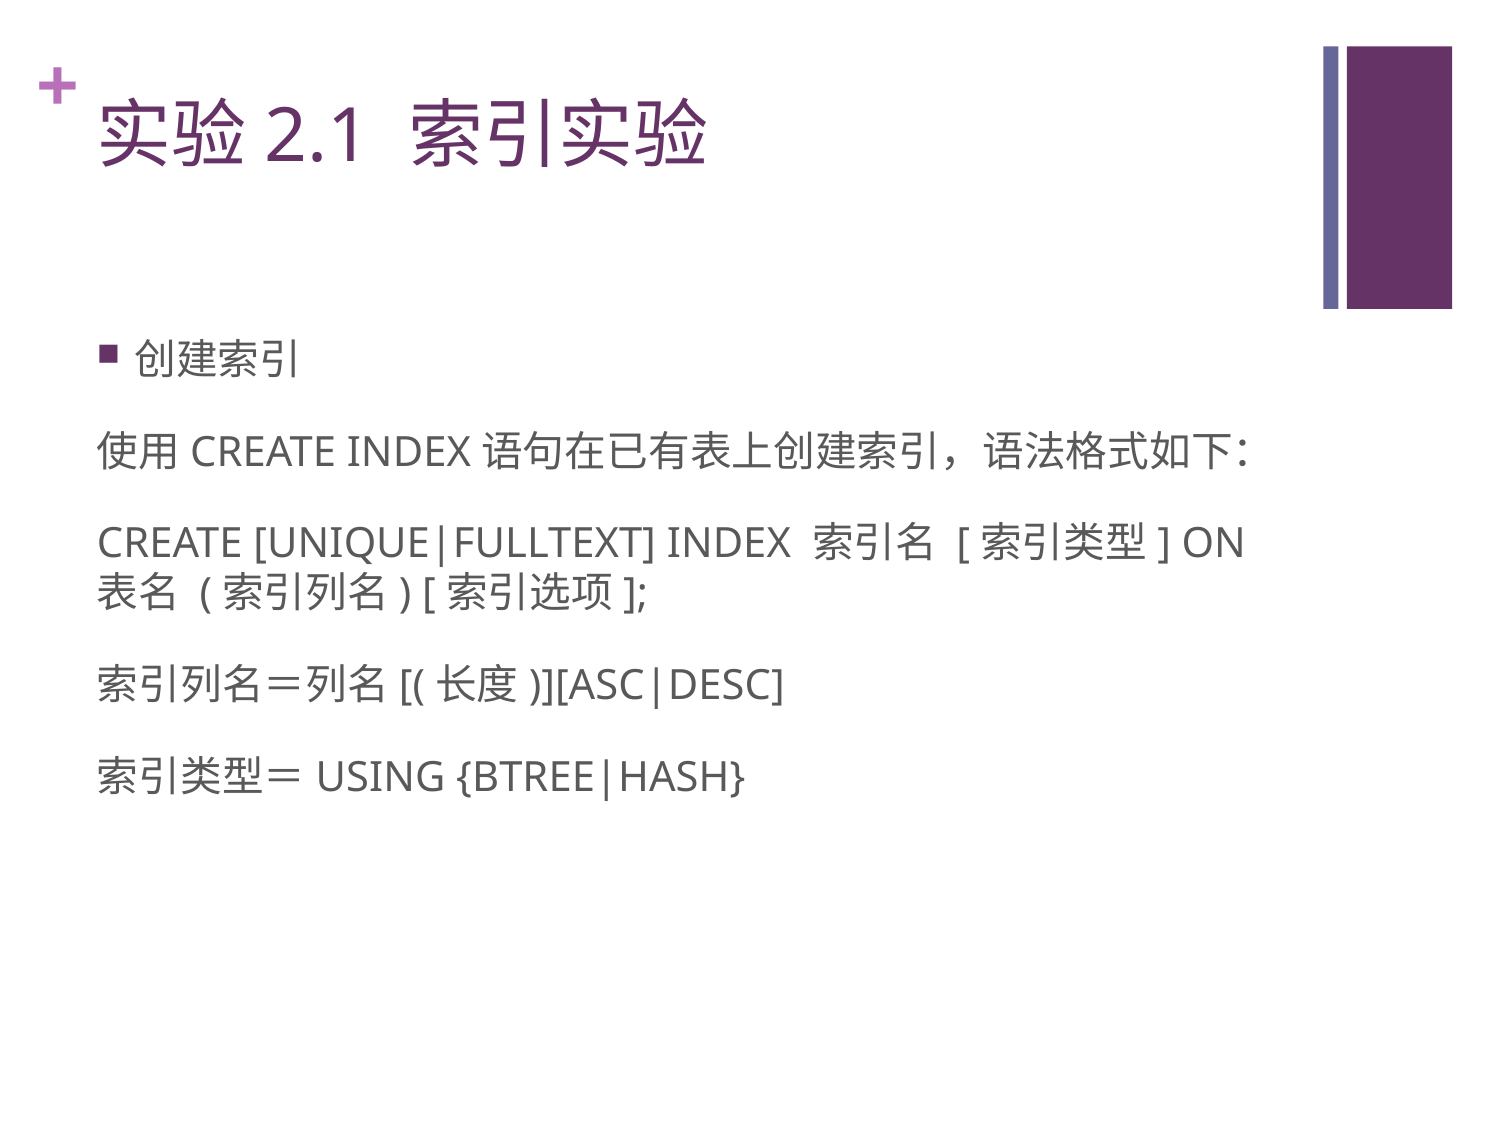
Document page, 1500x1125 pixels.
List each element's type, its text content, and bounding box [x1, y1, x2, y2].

list 创建索引 使用CREATE INDEX语句在已有表上创建索引，语法格式如下： CREATE [UNIQUE|FULLTEXT] INDEX 索引名 [索引类型] ON 表名 (索引列名) [索引选项]; 索引列名＝列名[(长度)][ASC|DESC] 索引类型＝USING {BTREE|HASH} [81, 324, 1322, 1005]
title 实验2.1 索引实验 [81, 79, 1322, 263]
